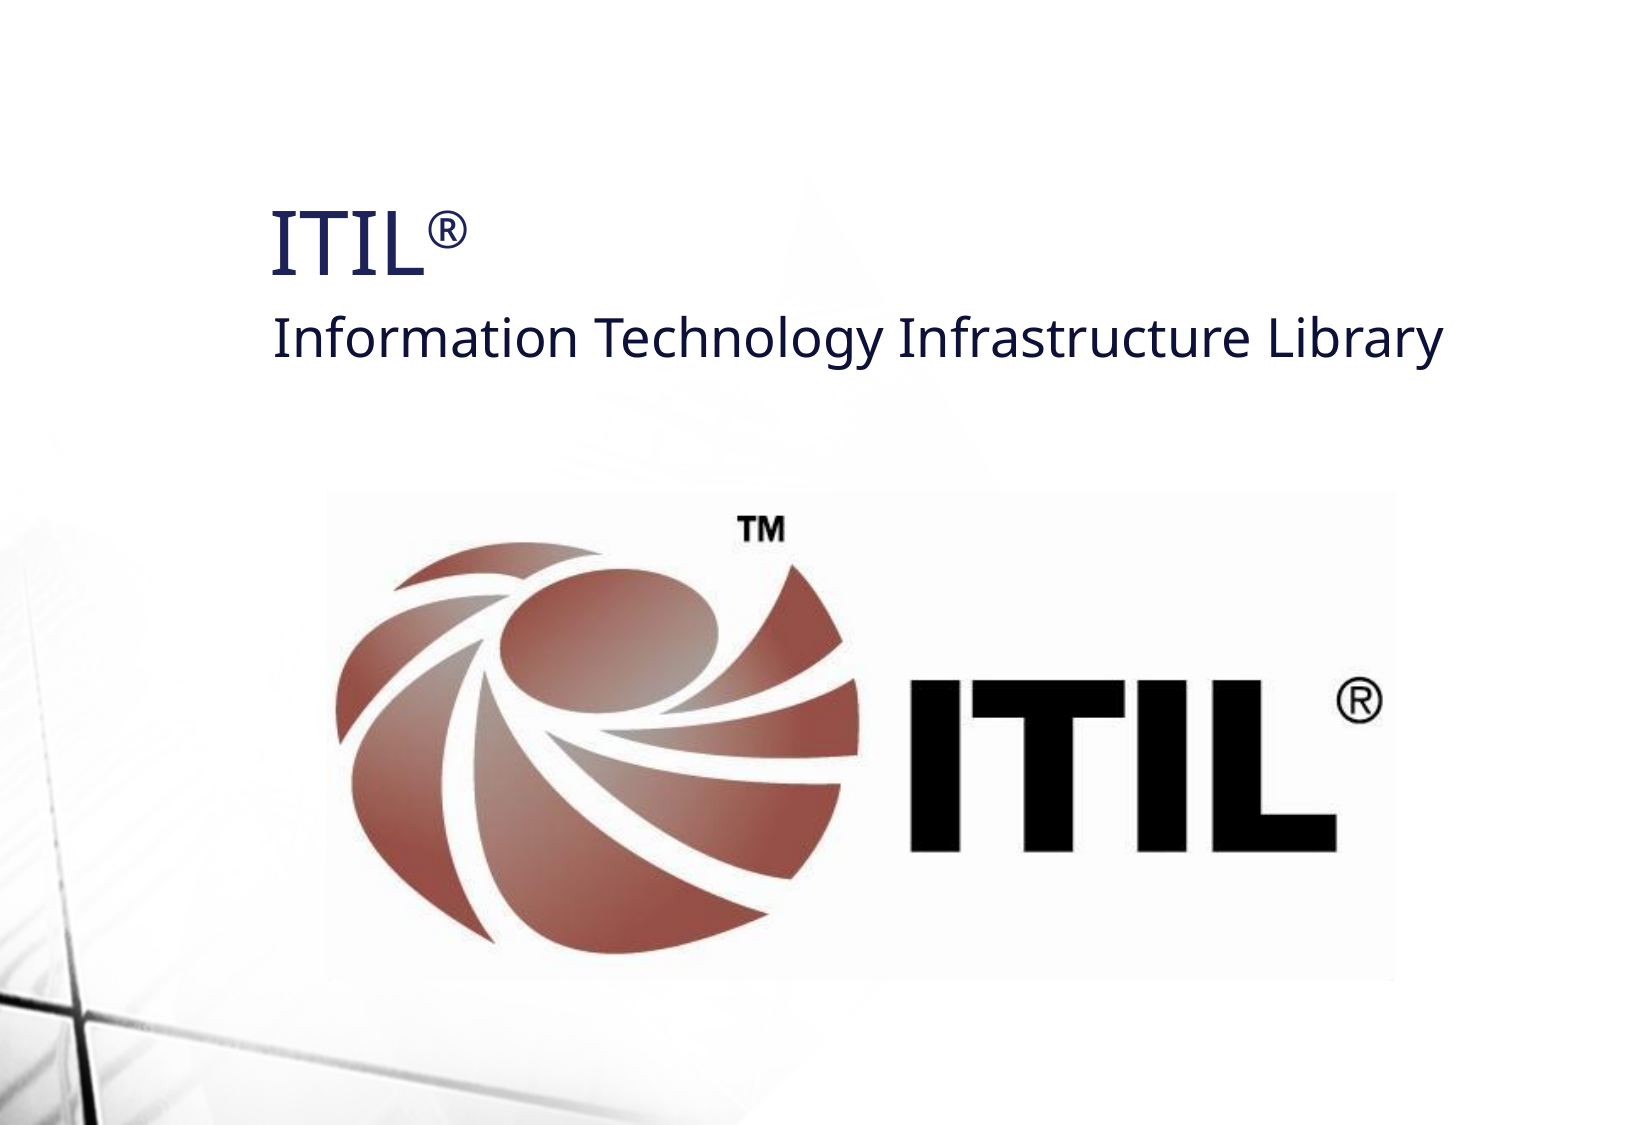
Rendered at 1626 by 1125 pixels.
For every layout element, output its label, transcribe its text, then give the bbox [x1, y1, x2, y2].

picture [0, 0, 1626, 1125]
text_box Information Technology Infrastructure Library [254, 303, 1571, 591]
text_box ITIL® [254, 59, 1571, 301]
